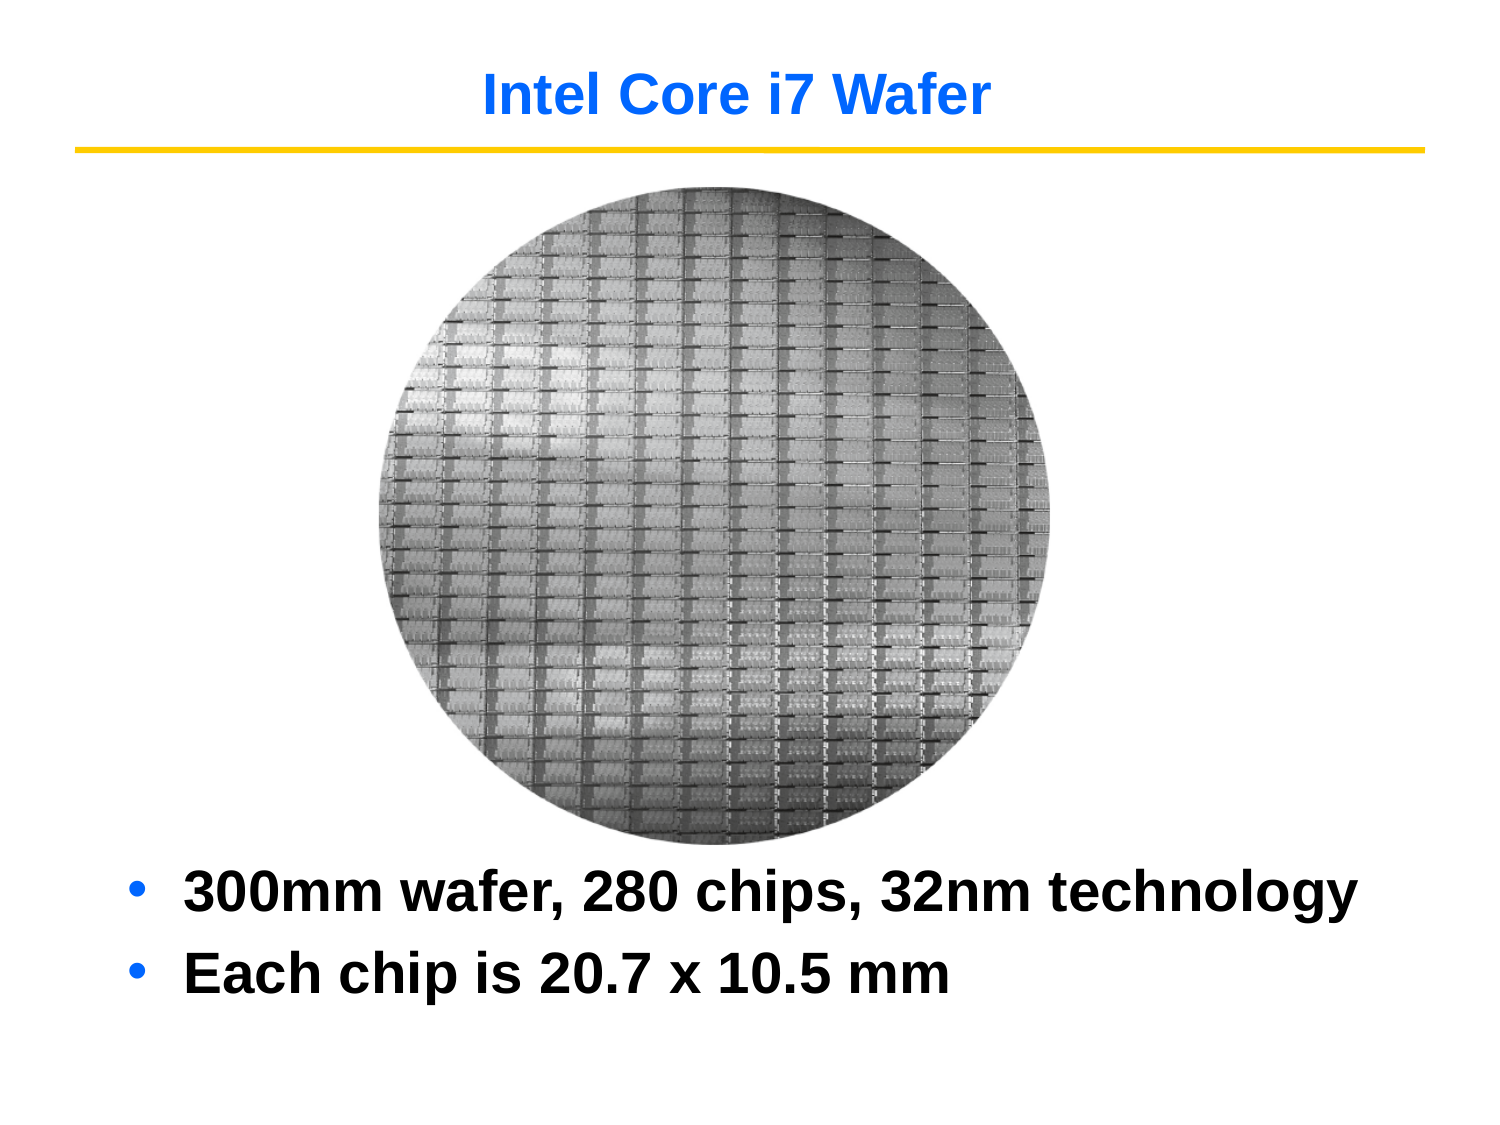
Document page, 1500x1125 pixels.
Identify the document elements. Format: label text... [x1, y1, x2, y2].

list 300mm wafer, 280 chips, 32nm technology Each chip is 20.7 x 10.5 mm [112, 846, 1469, 1035]
title Intel Core i7 Wafer [24, 45, 1450, 138]
picture [371, 172, 1058, 853]
